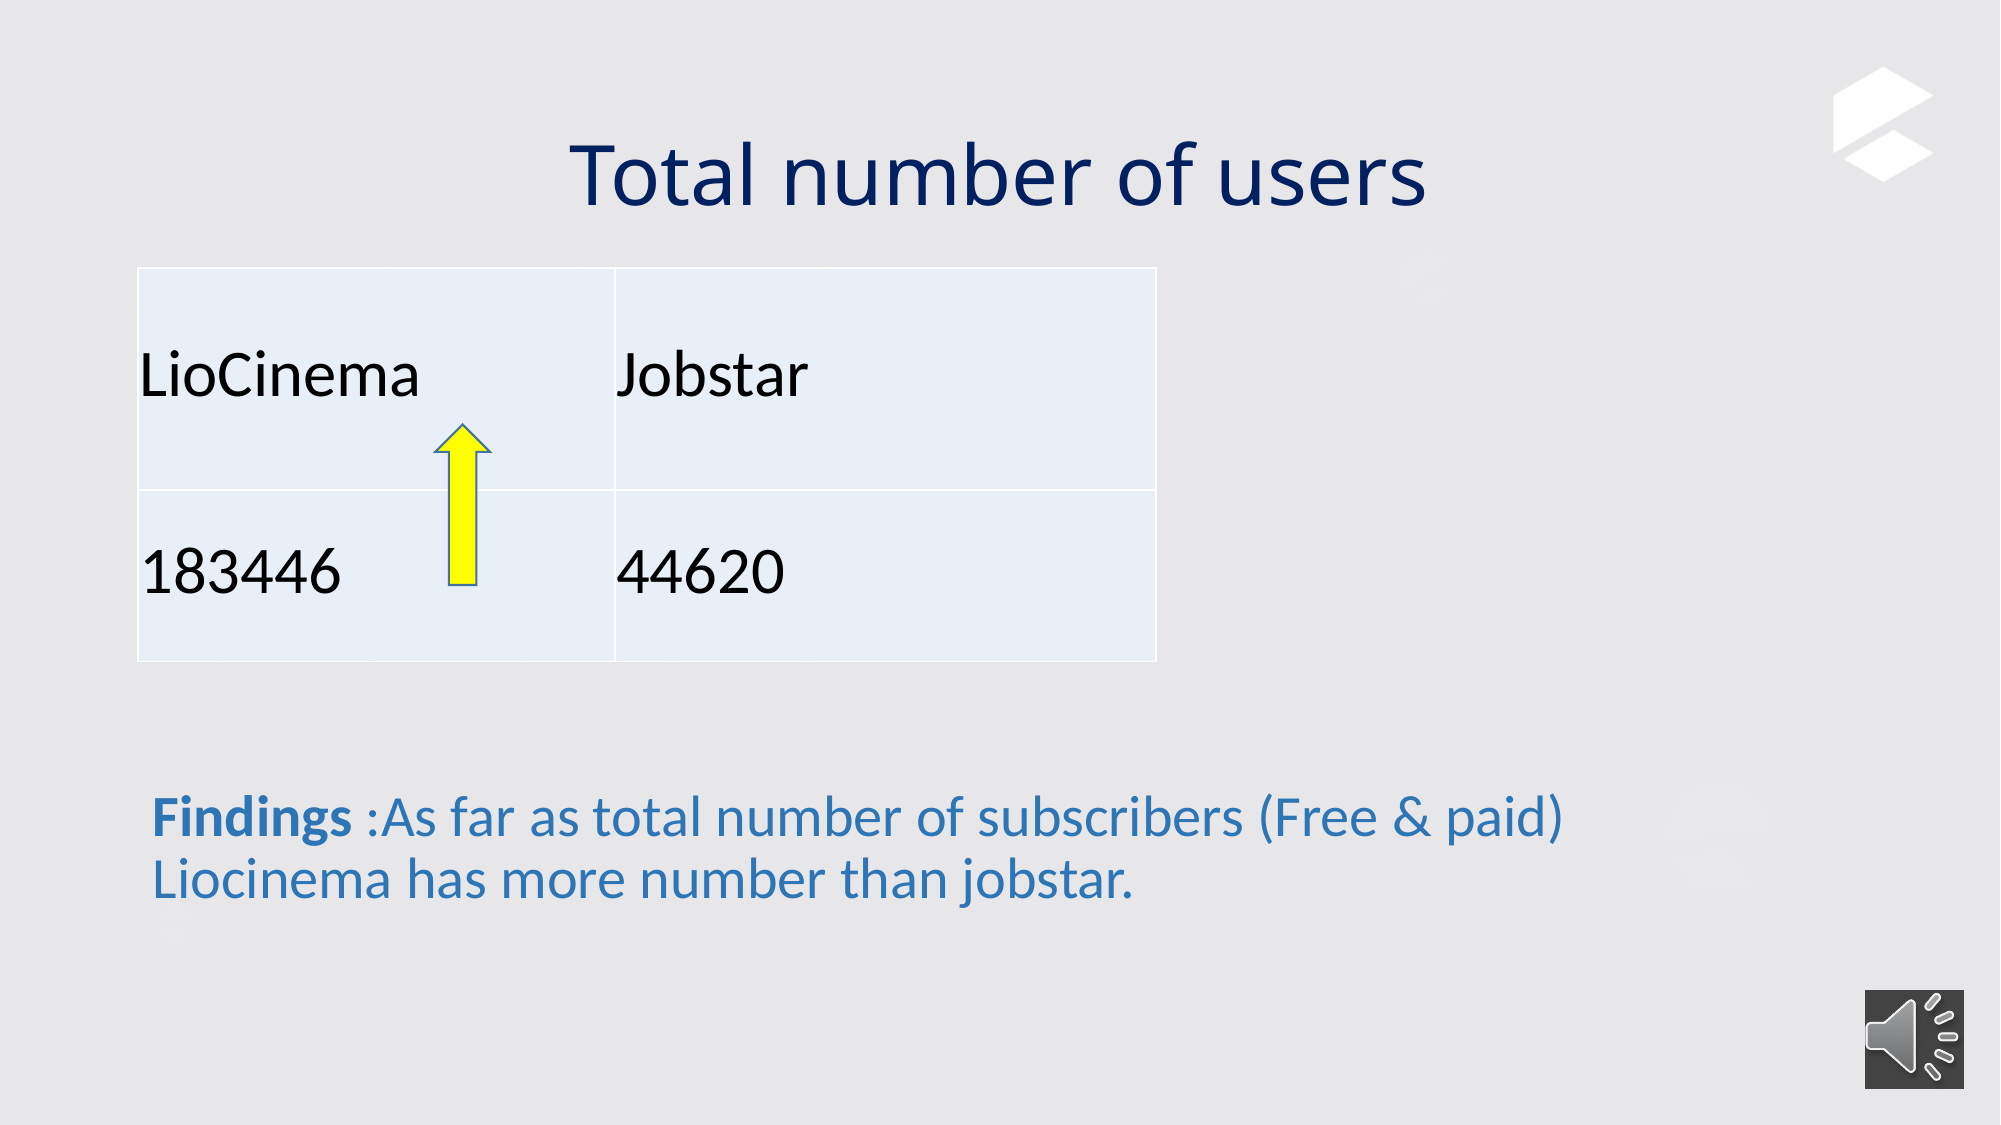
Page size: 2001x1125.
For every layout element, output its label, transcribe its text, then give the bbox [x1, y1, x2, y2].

text_box [432, 423, 493, 587]
table_header Jobstar [616, 269, 1155, 489]
title Total number of users [137, 75, 1862, 232]
picture [1864, 989, 1965, 1090]
table_cell 44620 [616, 491, 1155, 661]
table_cell 183446 [139, 491, 614, 661]
list Findings :As far as total number of subscribers (Free & paid) Liocinema has more number than jobstar. [137, 778, 1623, 953]
table_header LioCinema [139, 269, 614, 489]
